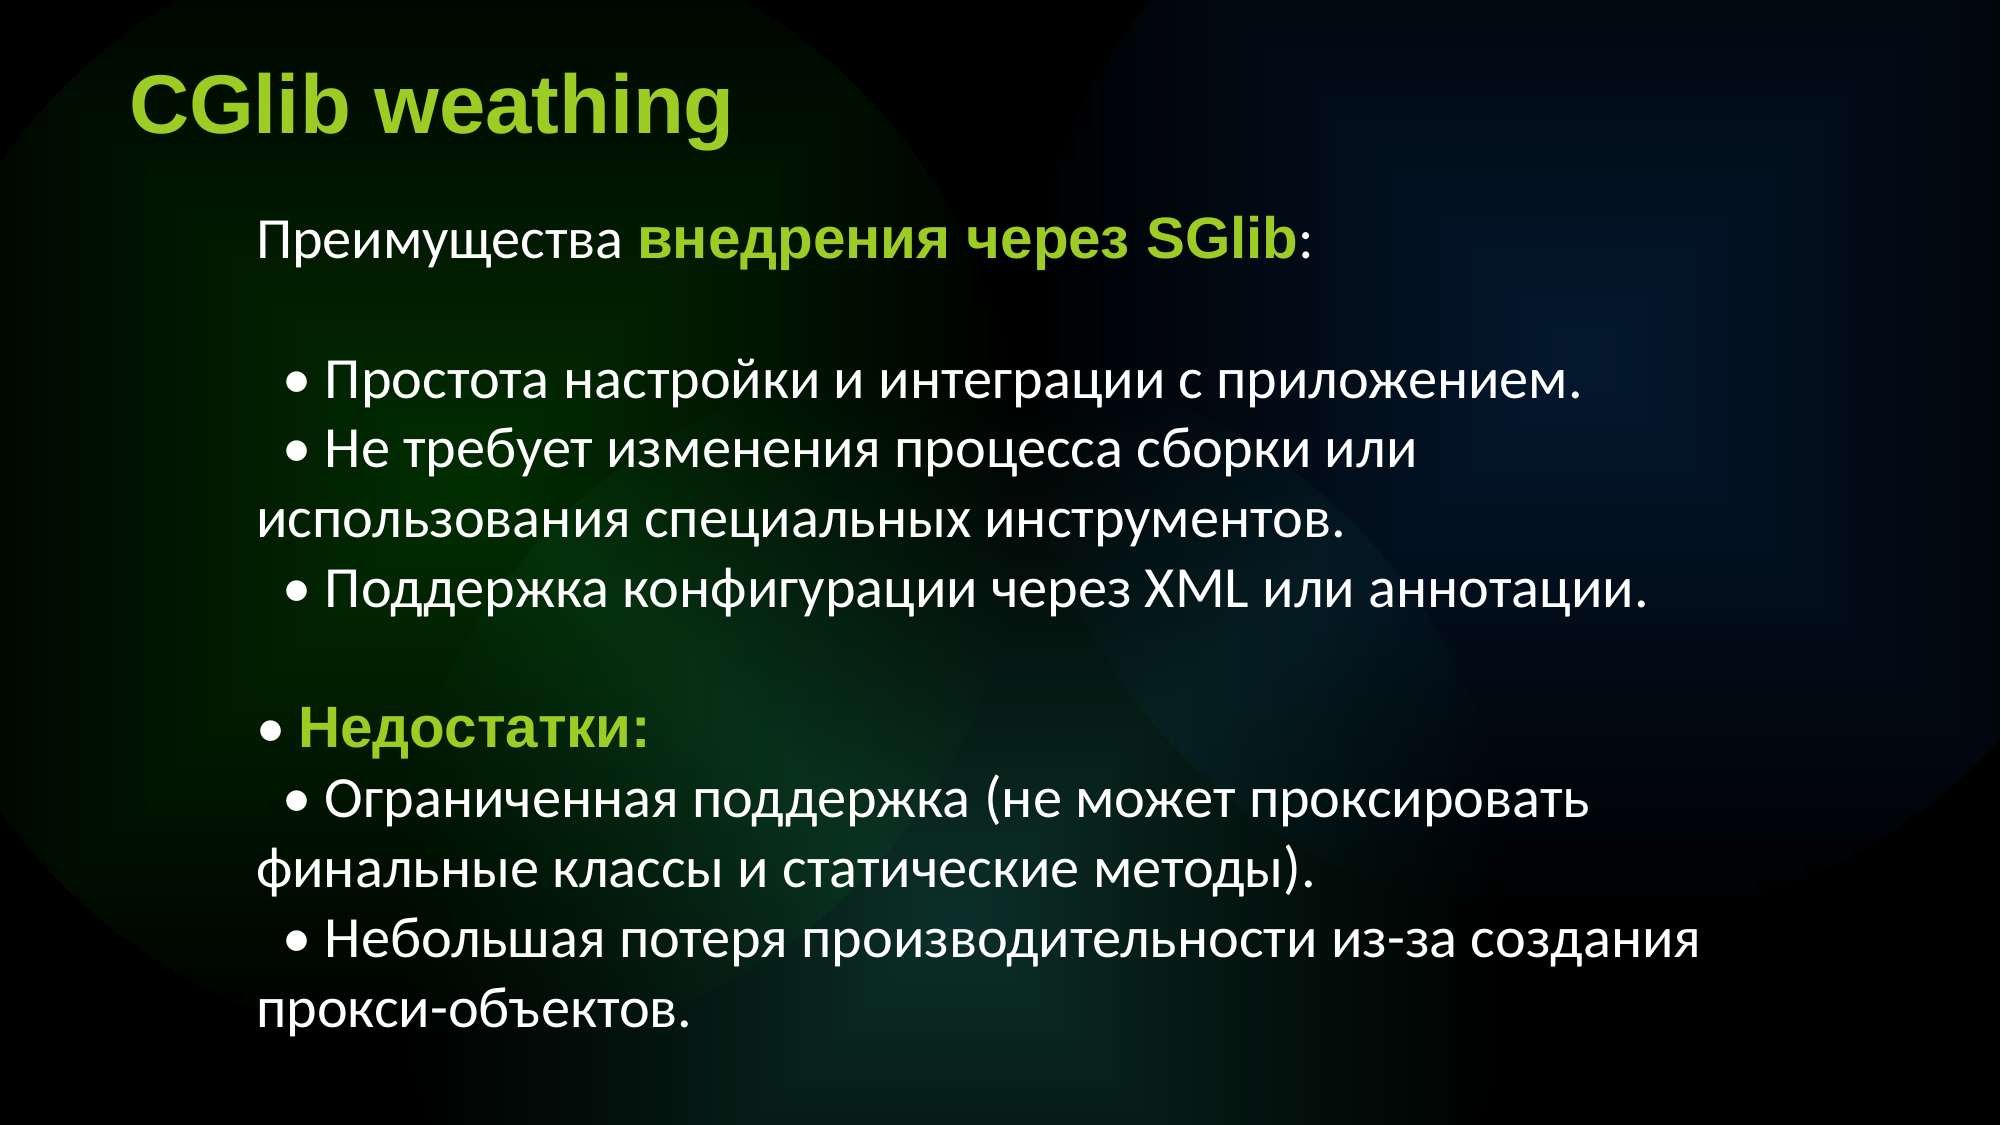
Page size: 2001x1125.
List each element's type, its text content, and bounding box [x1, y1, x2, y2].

text_box CGlib weathing [124, 73, 1209, 153]
text_box Преимущества внедрения через SGlib: • Простота настройки и интеграции с приложением. • Не требует изменения процесса сборки или использования специальных инструментов. • Поддержка конфигурации через XML или аннотации. • Недостатки: • Ограниченная поддержка (не может проксировать финальные классы и статические методы). • Небольшая потеря производительности из-за создания прокси-объектов. [252, 195, 1782, 1044]
